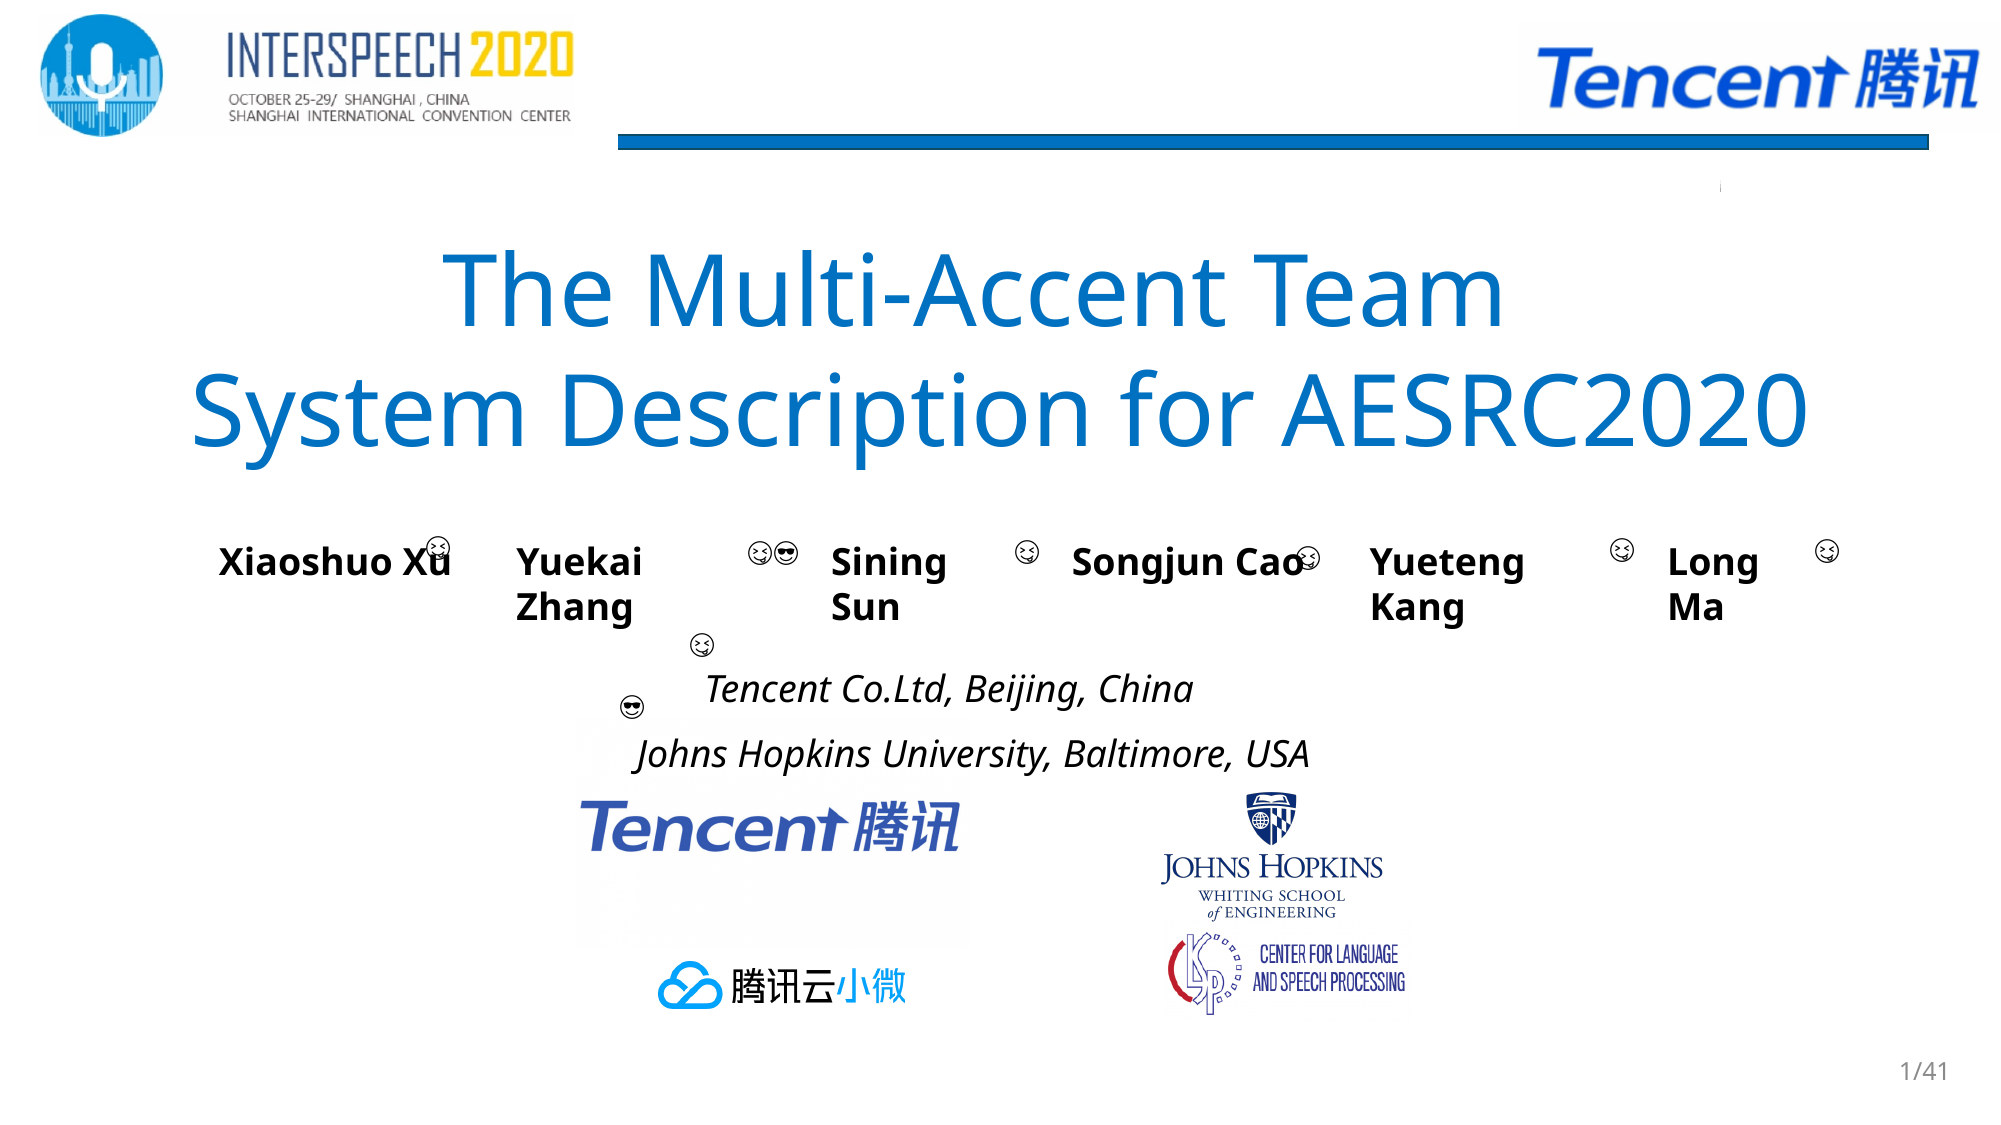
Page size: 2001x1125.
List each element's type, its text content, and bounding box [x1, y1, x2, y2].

picture [656, 954, 905, 1009]
text_box The Multi-Accent Team System Description for AESRC2020 [111, 218, 1866, 474]
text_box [501, 530, 801, 592]
picture [26, 1, 618, 152]
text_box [1354, 530, 1637, 592]
slide_number 1/41 [1515, 1042, 1966, 1103]
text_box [1652, 530, 1842, 592]
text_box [816, 530, 1042, 592]
picture [687, 630, 717, 660]
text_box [204, 530, 487, 592]
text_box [1057, 530, 1340, 592]
text_box Johns Hopkins University, Baltimore, USA [969, 722, 1517, 783]
picture [576, 692, 969, 950]
text_box Tencent Co.Ltd, Beijing, China [689, 658, 1340, 718]
picture [1519, 22, 2000, 134]
picture [1108, 739, 1435, 1022]
